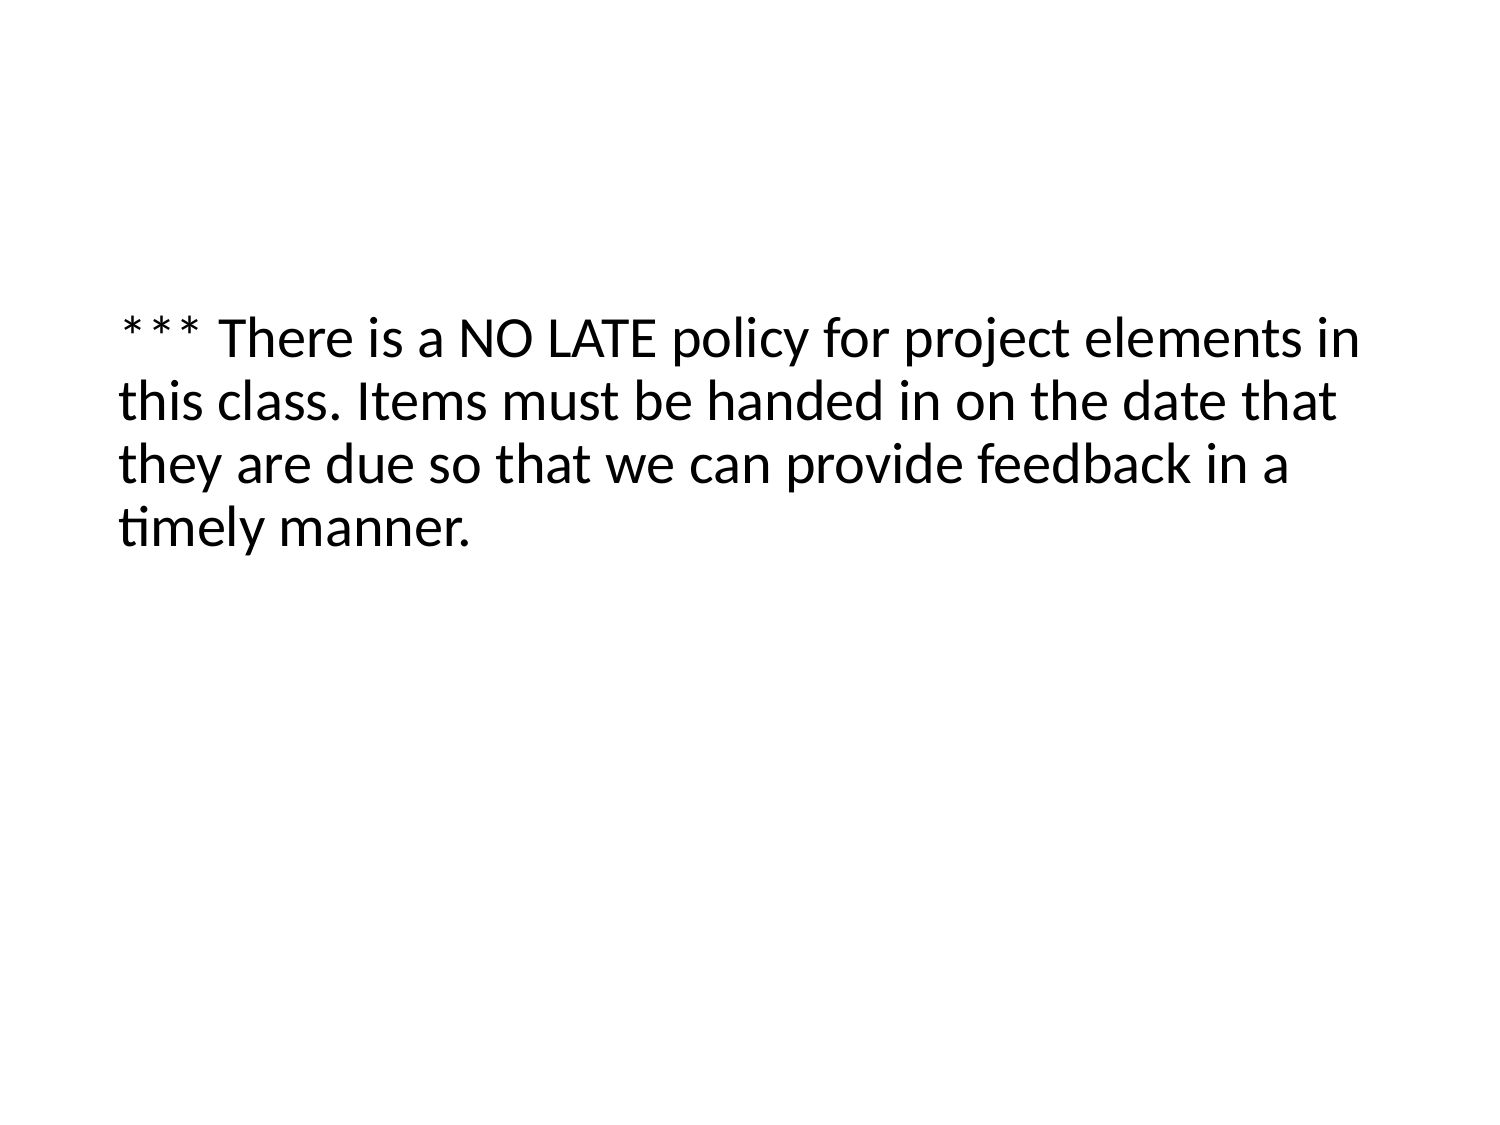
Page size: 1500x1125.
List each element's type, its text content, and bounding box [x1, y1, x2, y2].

list *** There is a NO LATE policy for project elements in this class. Items must be handed in on the date that they are due so that we can provide feedback in a timely manner. [103, 299, 1397, 1014]
